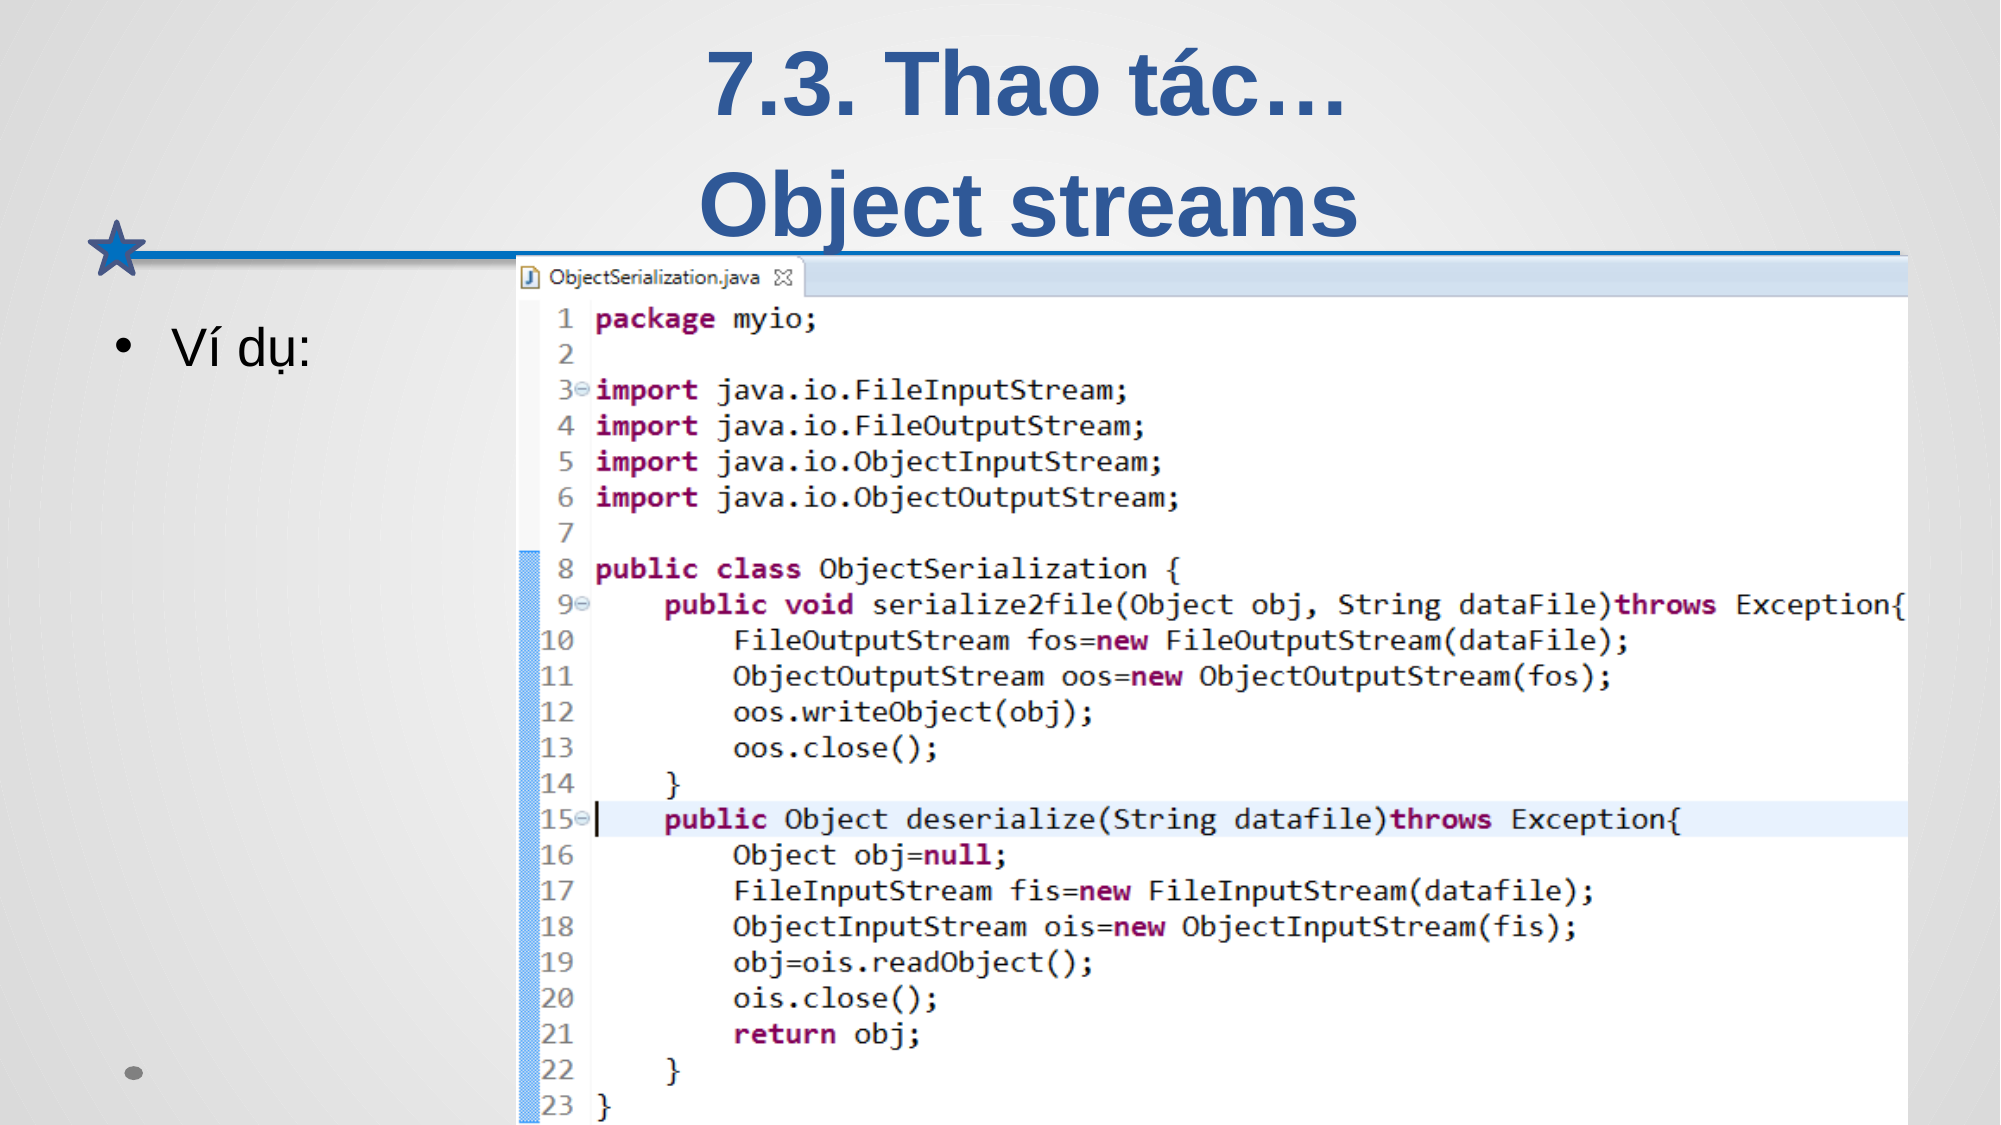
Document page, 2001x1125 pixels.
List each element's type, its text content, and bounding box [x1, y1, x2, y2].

picture [516, 255, 1909, 1125]
title 7.3. Thao tác… Object streams [161, 28, 1897, 263]
list Ví dụ: [99, 304, 511, 1064]
